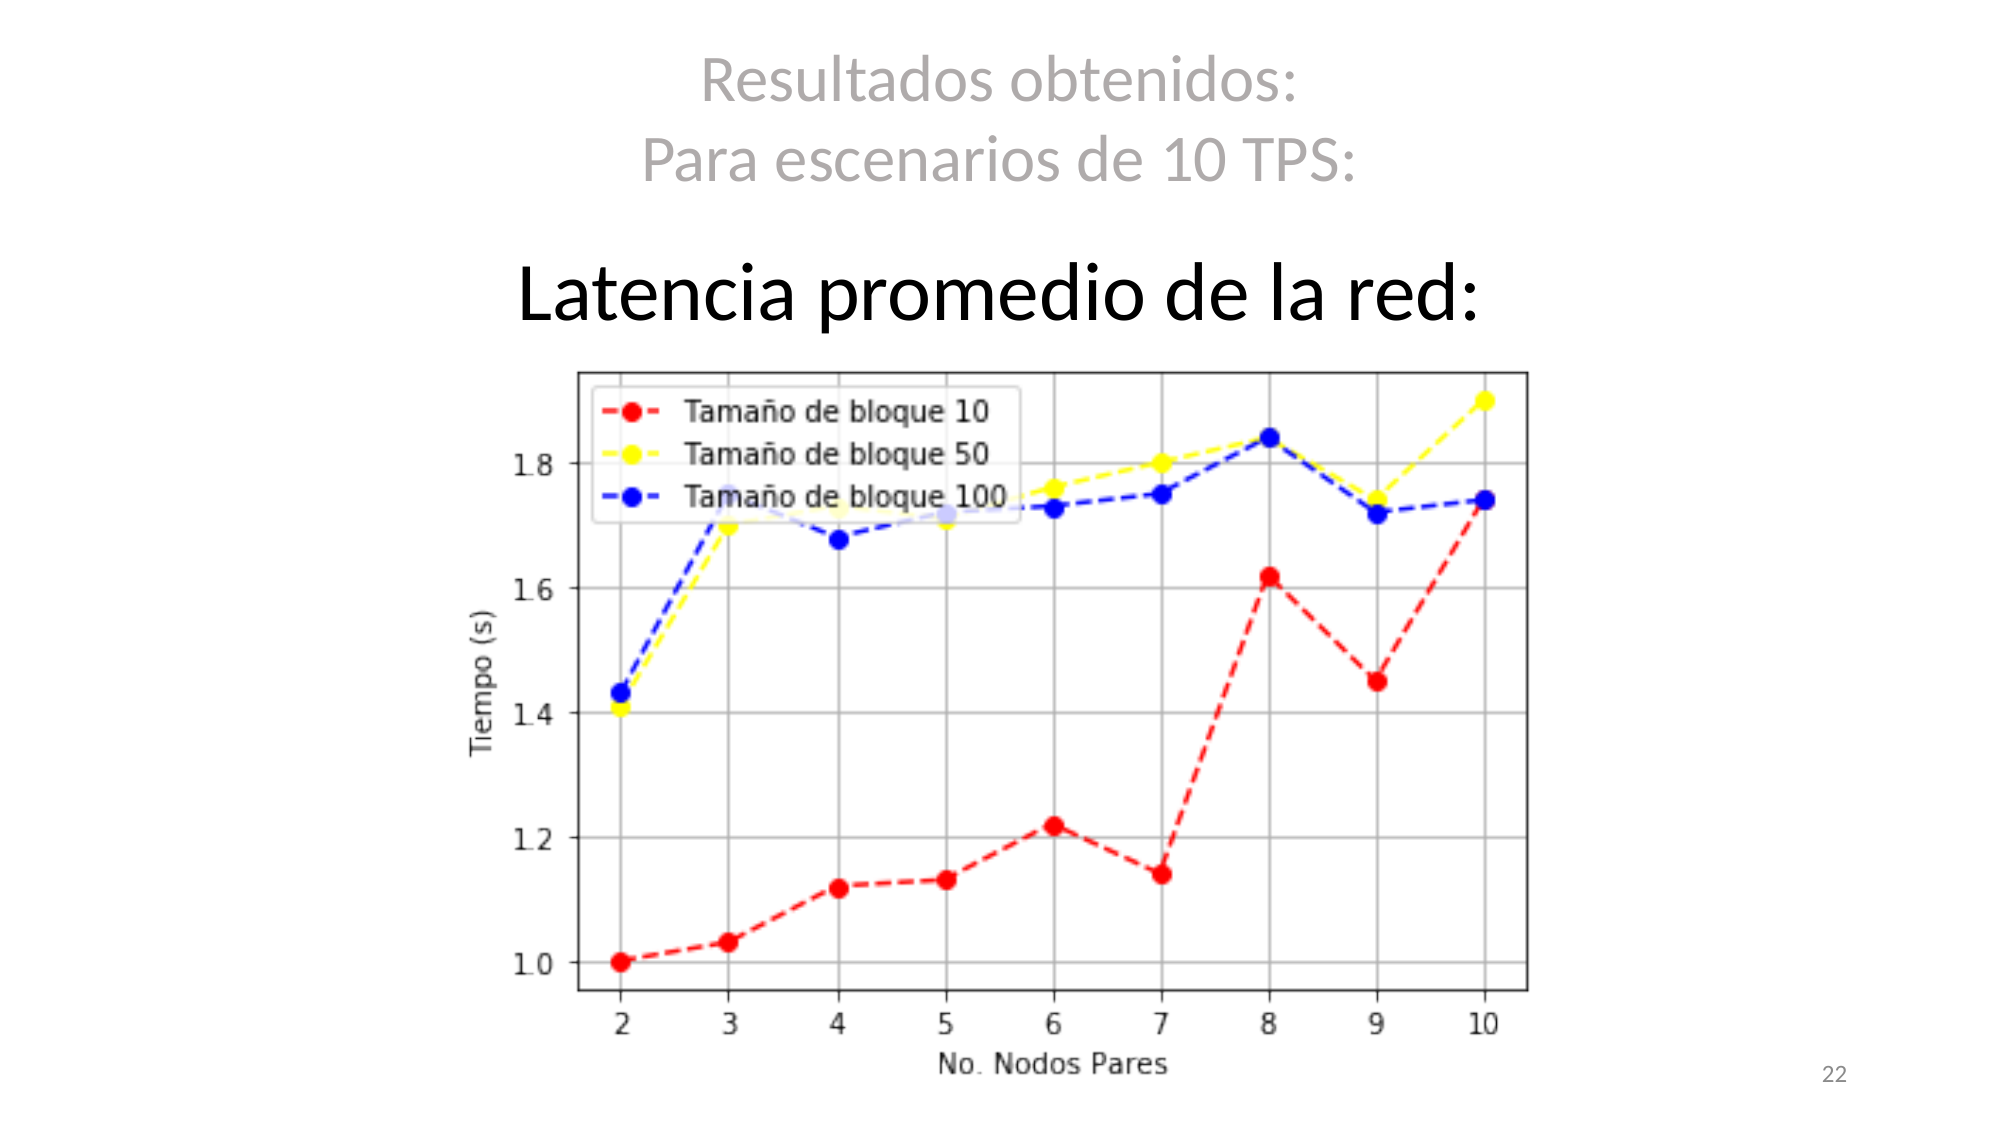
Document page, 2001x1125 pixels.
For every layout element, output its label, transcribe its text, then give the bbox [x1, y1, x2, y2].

text_box Latencia promedio de la red: [502, 229, 1498, 345]
text_box Resultados obtenidos: Para escenarios de 10 TPS: [625, 27, 1374, 203]
picture [453, 355, 1547, 1098]
slide_number 22 [1412, 1042, 1863, 1103]
